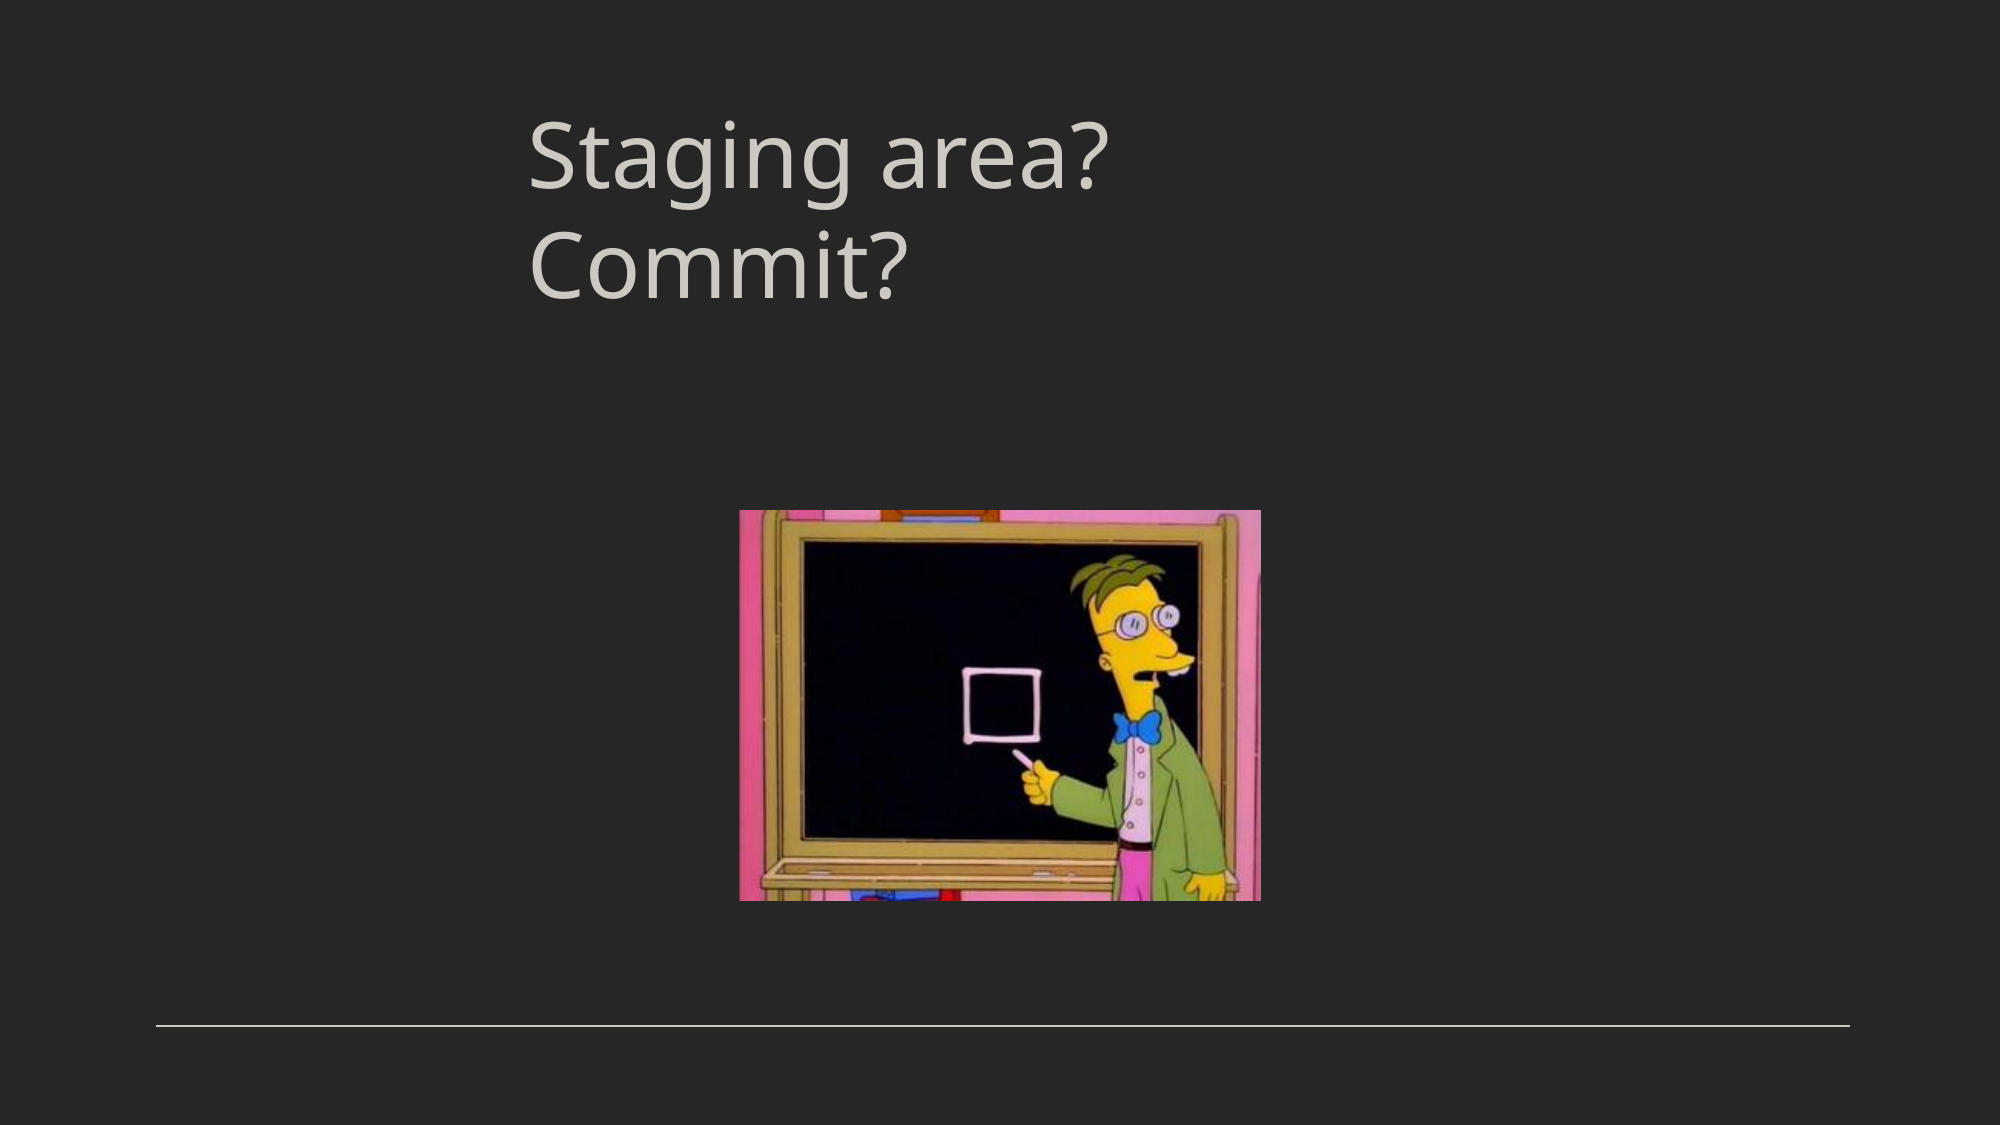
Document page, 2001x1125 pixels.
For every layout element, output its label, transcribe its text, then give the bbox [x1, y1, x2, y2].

picture [739, 510, 1261, 901]
title Staging area? Commit? [512, 145, 1477, 324]
